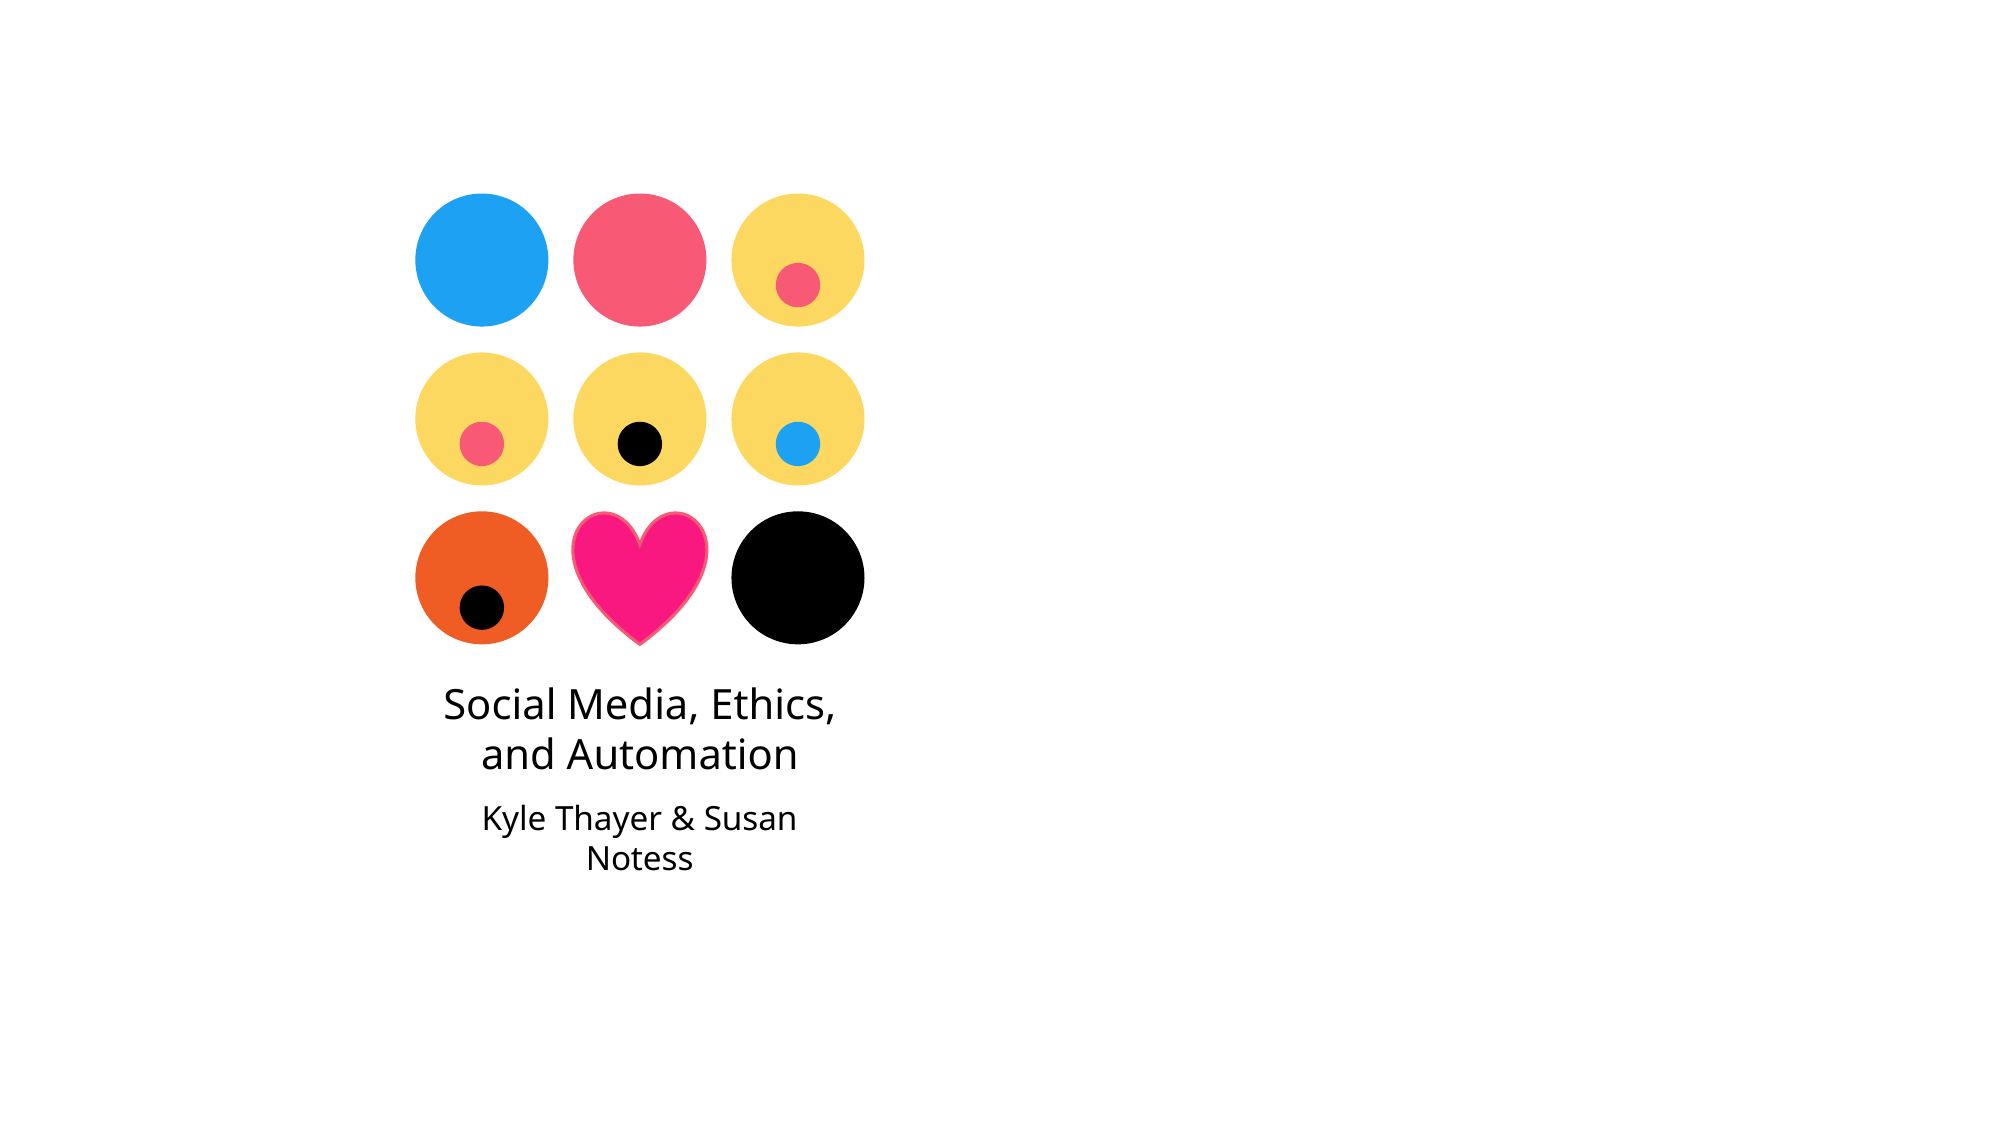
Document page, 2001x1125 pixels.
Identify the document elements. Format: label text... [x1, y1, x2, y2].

text_box Social Media, Ethics, and Automation Kyle Thayer & Susan Notess [415, 670, 865, 885]
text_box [415, 193, 865, 645]
